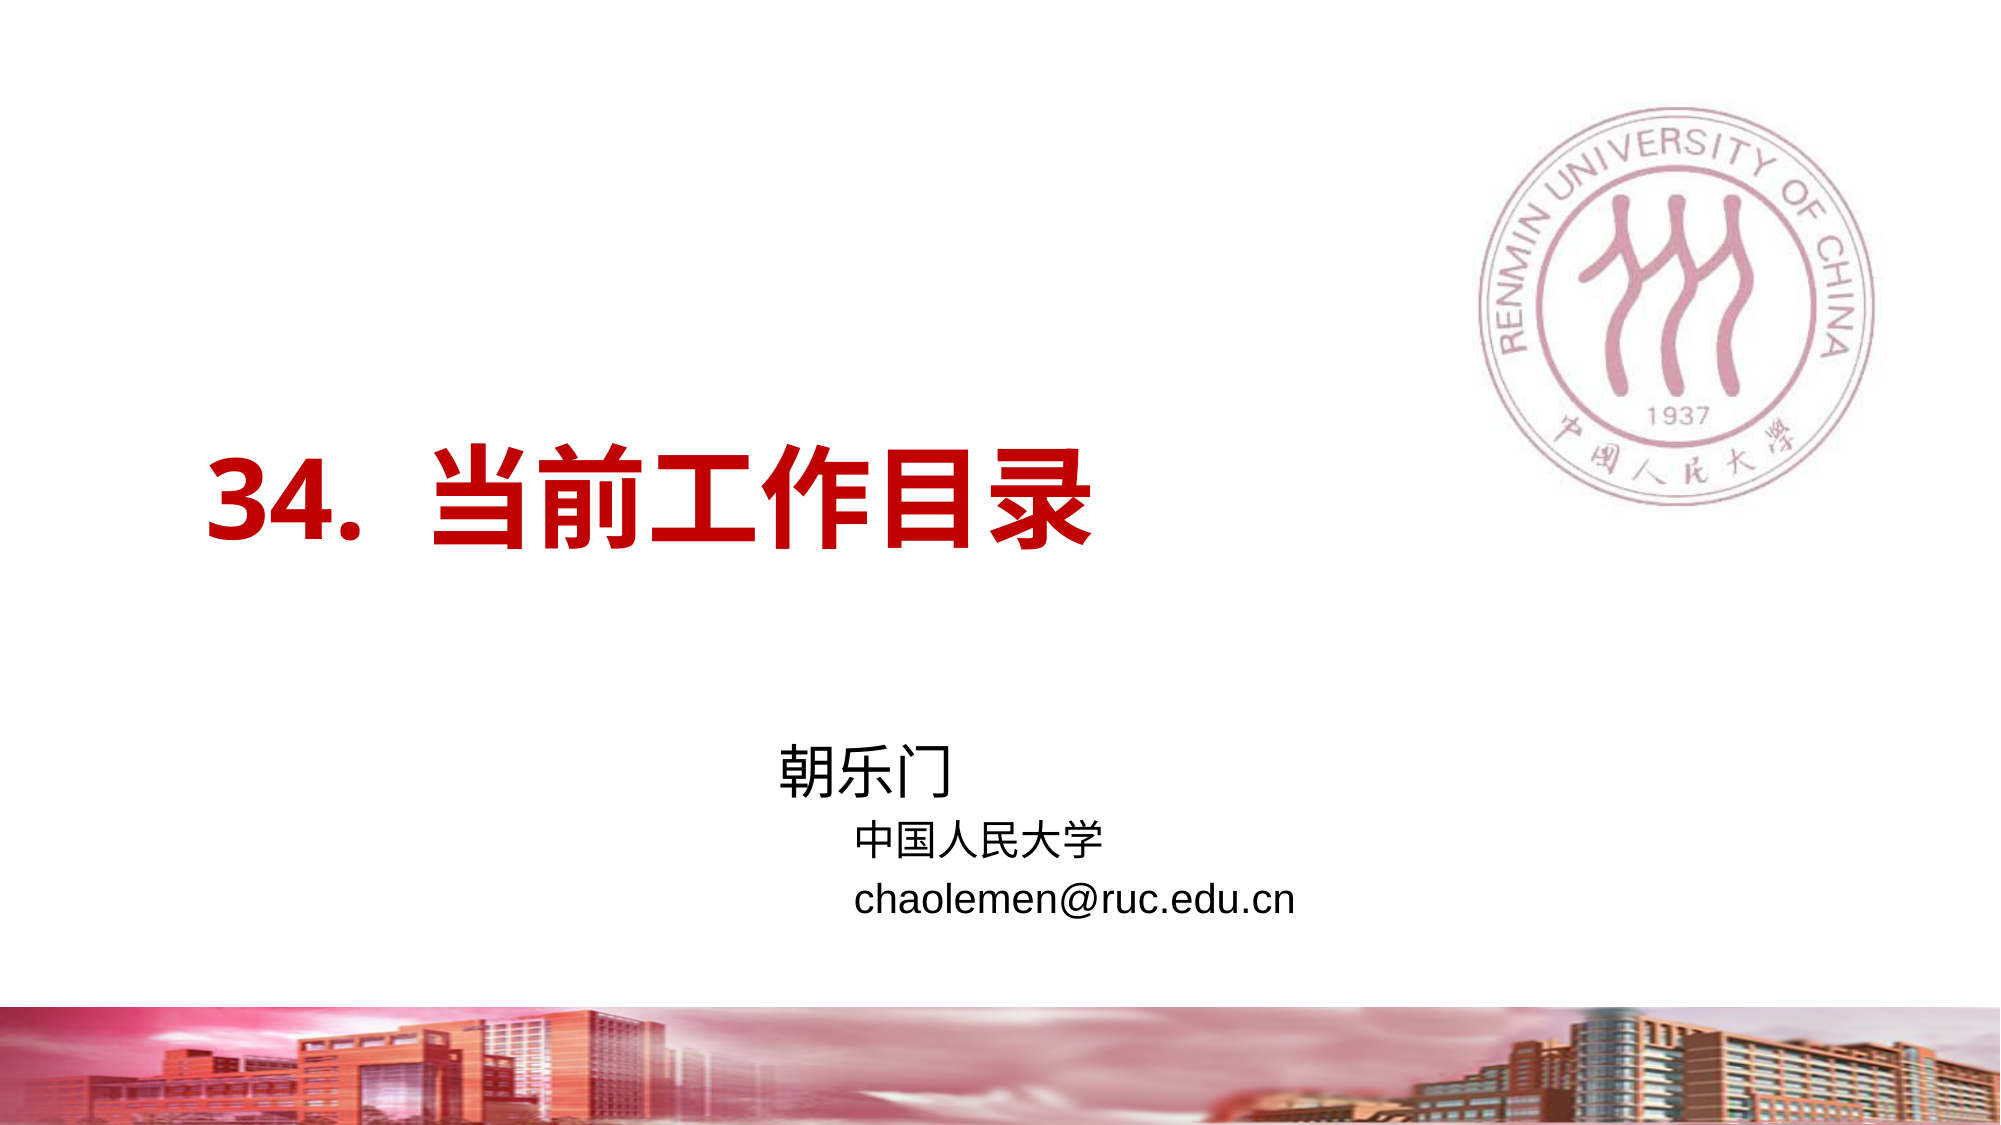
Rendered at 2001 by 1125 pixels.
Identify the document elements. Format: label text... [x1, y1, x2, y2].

title 34. 当前工作目录 [161, 225, 1769, 697]
picture [1472, 102, 1883, 513]
picture [0, 1007, 2000, 1125]
subtitle 朝乐门 中国人民大学 chaolemen@ruc.edu.cn [763, 727, 1591, 1016]
